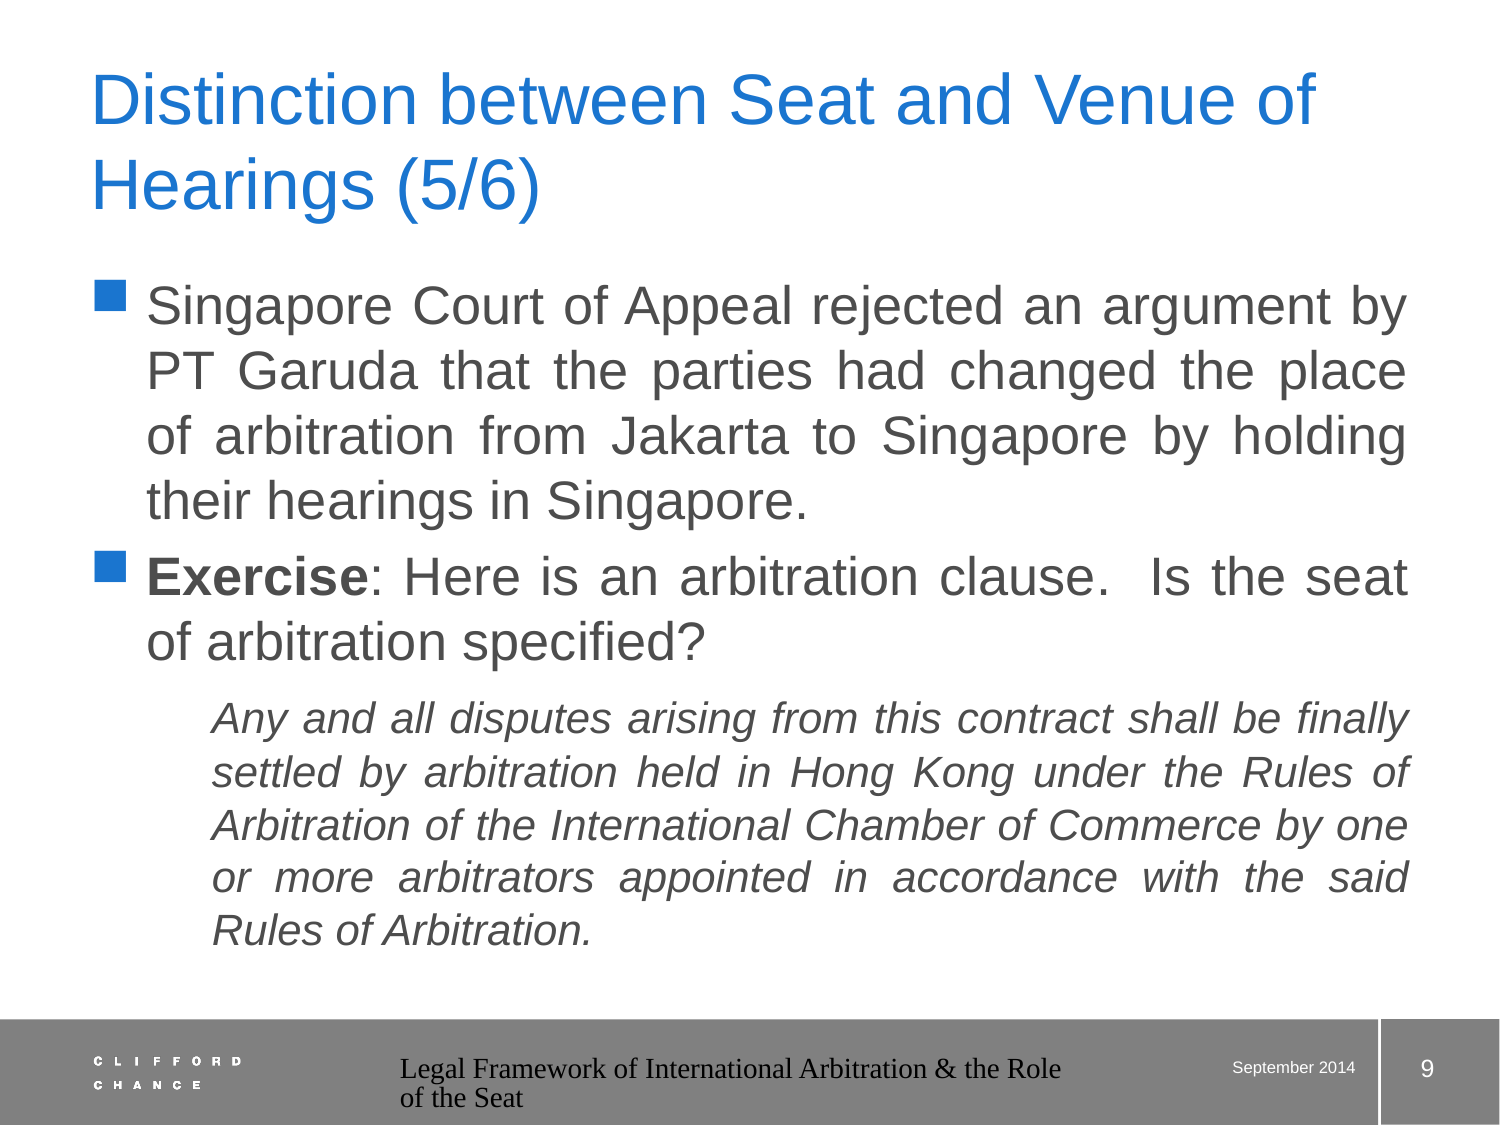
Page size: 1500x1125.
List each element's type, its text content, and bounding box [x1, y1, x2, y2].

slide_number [1098, 1037, 1372, 1098]
picture [0, 1023, 414, 1125]
list Singapore Court of Appeal rejected an argument by PT Garuda that the parties had changed the place of arbitration from Jakarta to Singapore by holding their hearings in Singapore. Exercise: Here is an arbitration clause. Is the seat of arbitration specified? Any and all disputes arising from this contract shall be finally settled by arbitration held in Hong Kong under the Rules of Arbitration of the International Chamber of Commerce by one or more arbitrators appointed in accordance with the said Rules of Arbitration. [75, 262, 1425, 1005]
footer Legal Framework of International Arbitration & the Role of the Seat [384, 1037, 1090, 1097]
title Distinction between Seat and Venue of Hearings (5/6) [75, 45, 1425, 233]
slide_number 9 [1382, 1019, 1473, 1115]
